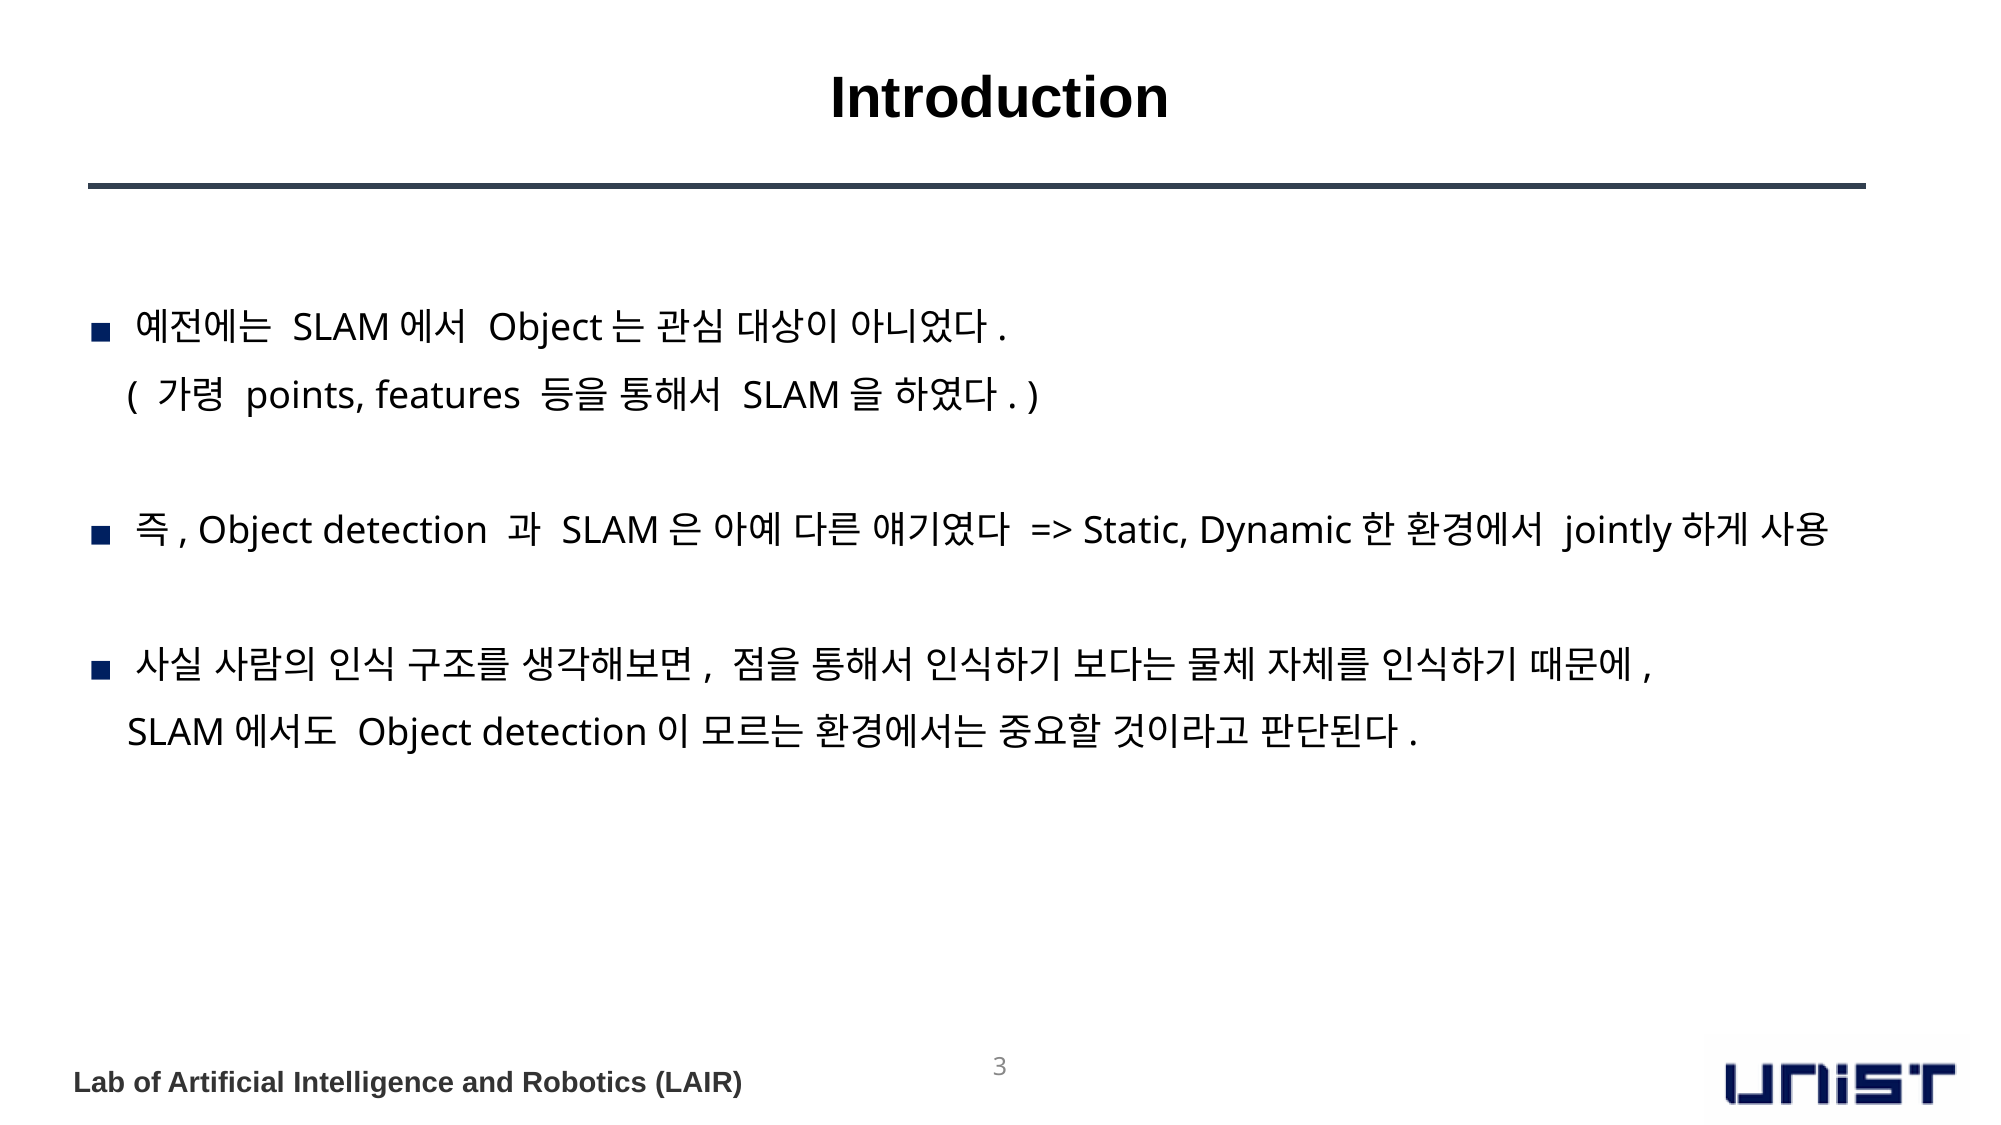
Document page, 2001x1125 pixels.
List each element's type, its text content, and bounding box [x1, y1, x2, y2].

text_box 예전에는 SLAM에서 Object는 관심 대상이 아니었다. ( 가령 points, features 등을 통해서 SLAM을 하였다. ) 즉, Object detection 과 SLAM은 아예 다른 얘기였다 => Static, Dynamic한 환경에서 jointly하게 사용 사실 사람의 인식 구조를 생각해보면, 점을 통해서 인식하기 보다는 물체 자체를 인식하기 때문에, SLAM에서도 Object detection이 모르는 환경에서는 중요할 것이라고 판단된다. [73, 273, 1866, 761]
picture [1704, 1034, 1970, 1125]
text_box Introduction [0, 51, 2000, 137]
text_box Lab of Artificial Intelligence and Robotics (LAIR) [50, 1055, 820, 1106]
slide_number 3 [774, 1037, 1225, 1098]
